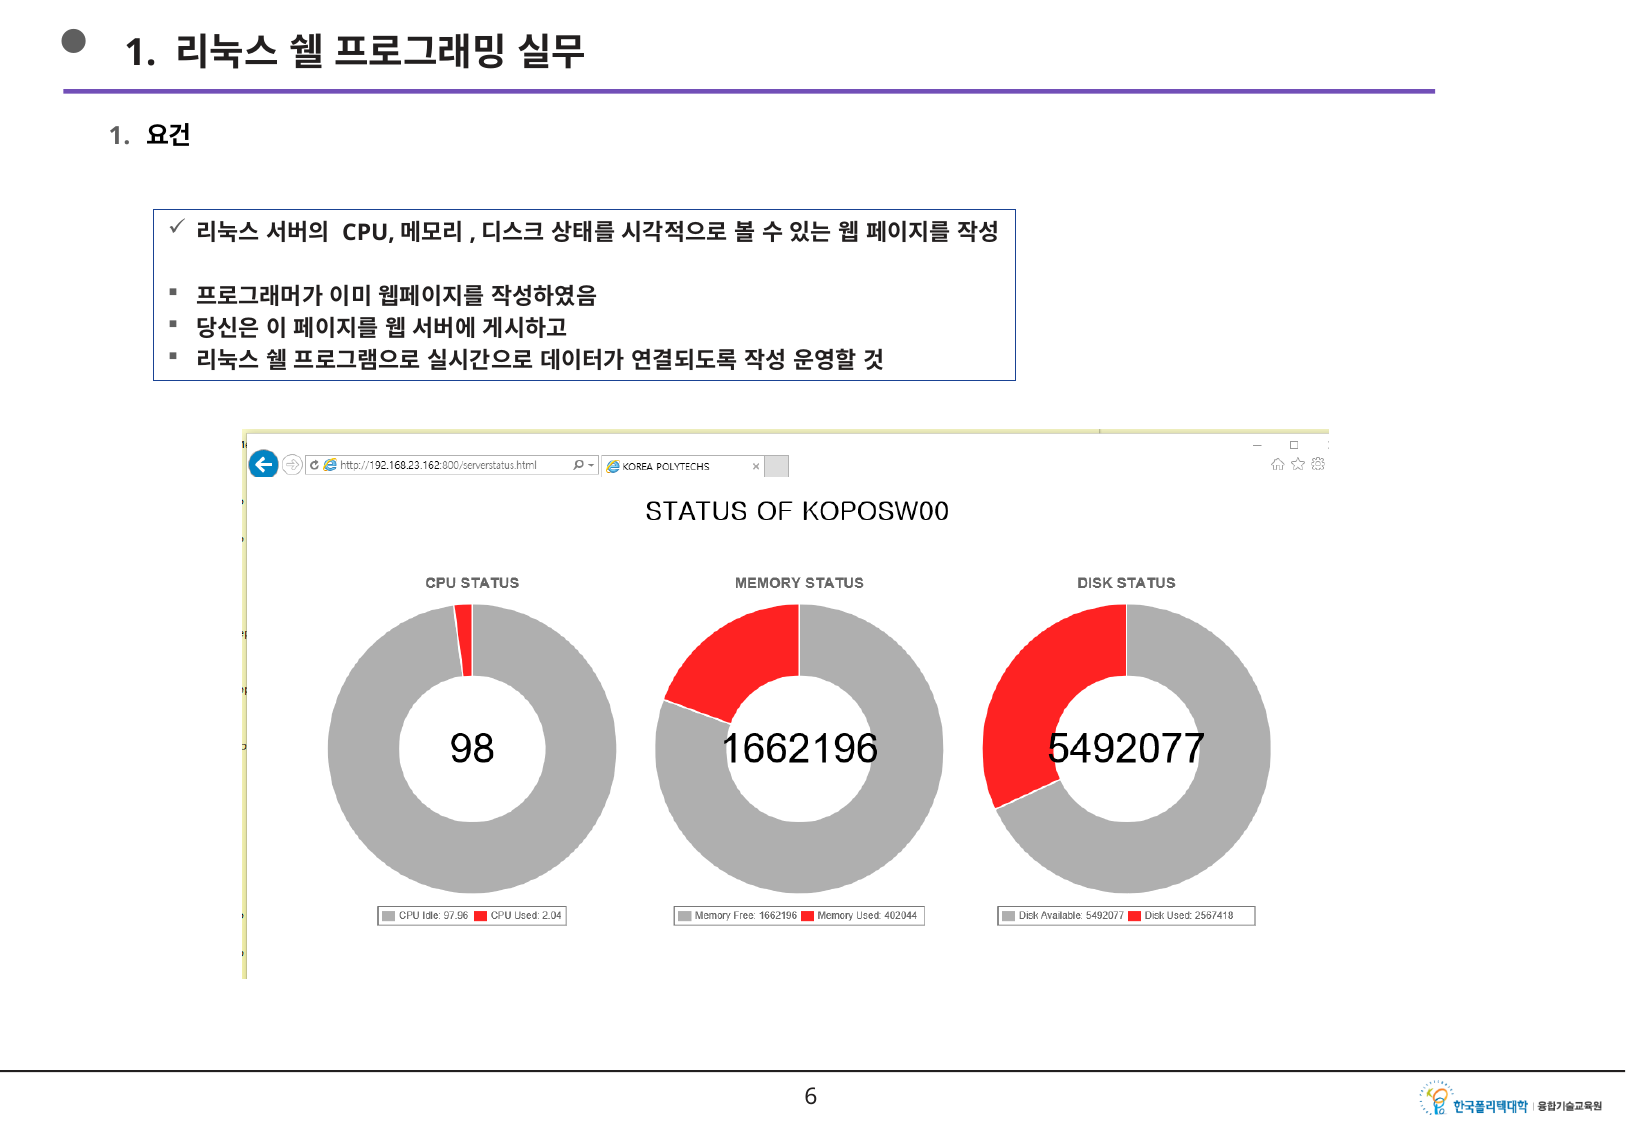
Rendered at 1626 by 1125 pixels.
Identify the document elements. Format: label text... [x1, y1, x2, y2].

picture [242, 429, 1329, 979]
text_box 리눅스 서버의 CPU,메모리,디스크 상태를 시각적으로 볼 수 있는 웹 페이지를 작성 프로그래머가 이미 웹페이지를 작성하였음 당신은 이 페이지를 웹 서버에 게시하고 리눅스 쉘 프로그램으로 실시간으로 데이터가 연결되도록 작성 운영할 것 [153, 209, 1016, 381]
text_box 요건 [92, 109, 650, 159]
text_box [44, 0, 1604, 108]
text_box 5 [765, 1072, 857, 1123]
text_box 1. 리눅스 쉘 프로그래밍 실무 [109, 20, 943, 93]
picture [1415, 1076, 1604, 1118]
